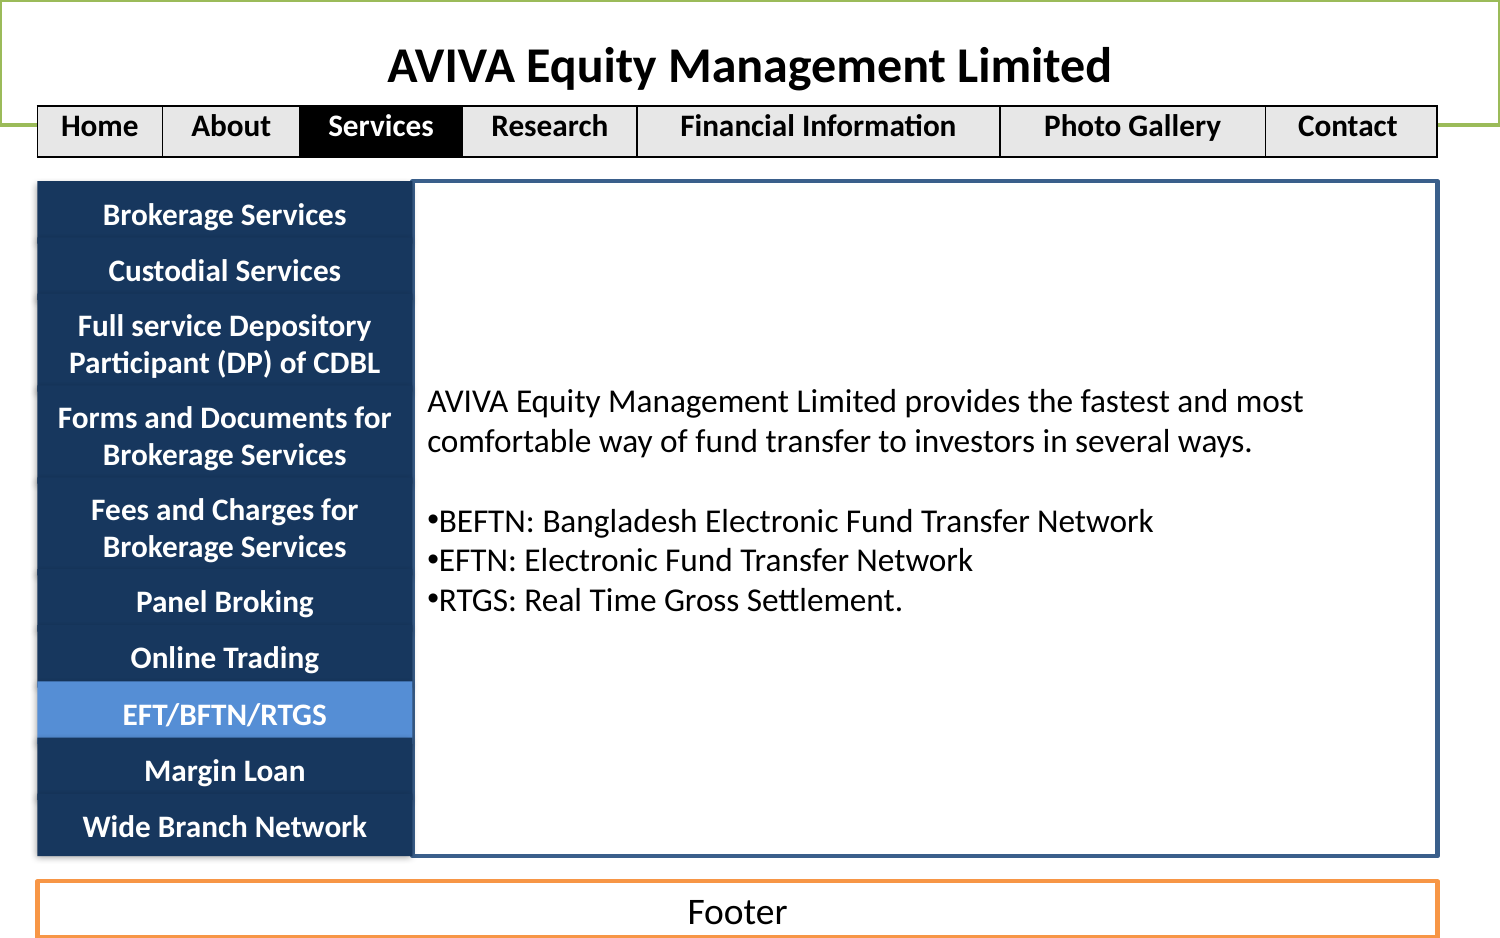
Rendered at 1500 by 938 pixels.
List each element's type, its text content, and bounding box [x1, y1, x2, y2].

text_box AVIVA Equity Management Limited provides the fastest and most comfortable way of fund transfer to investors in several ways. BEFTN: Bangladesh Electronic Fund Transfer Network EFTN: Electronic Fund Transfer Network RTGS: Real Time Gross Settlement. [410, 179, 1440, 858]
text_box Wide Branch Network [37, 793, 413, 857]
text_box AVIVA Equity Management Limited [0, 0, 1500, 127]
table_header Research [463, 107, 636, 156]
text_box Full service Depository Participant (DP) of CDBL [37, 293, 413, 384]
text_box Panel Broking [37, 569, 413, 624]
text_box EFT/BFTN/RTGS [37, 681, 413, 736]
table_header Photo Gallery [1001, 107, 1265, 156]
table_header Home [38, 107, 162, 156]
table_header Financial Information [638, 107, 999, 156]
text_box Custodial Services [37, 237, 413, 292]
text_box Footer [35, 879, 1440, 938]
text_box Brokerage Services [37, 181, 413, 236]
table_header Contact [1266, 107, 1436, 156]
text_box Margin Loan [37, 737, 413, 792]
text_box Online Trading [37, 625, 413, 680]
table_header Services [301, 107, 462, 156]
text_box Fees and Charges for Brokerage Services [37, 477, 413, 568]
table_header About [163, 107, 299, 156]
text_box Forms and Documents for Brokerage Services [37, 385, 413, 476]
